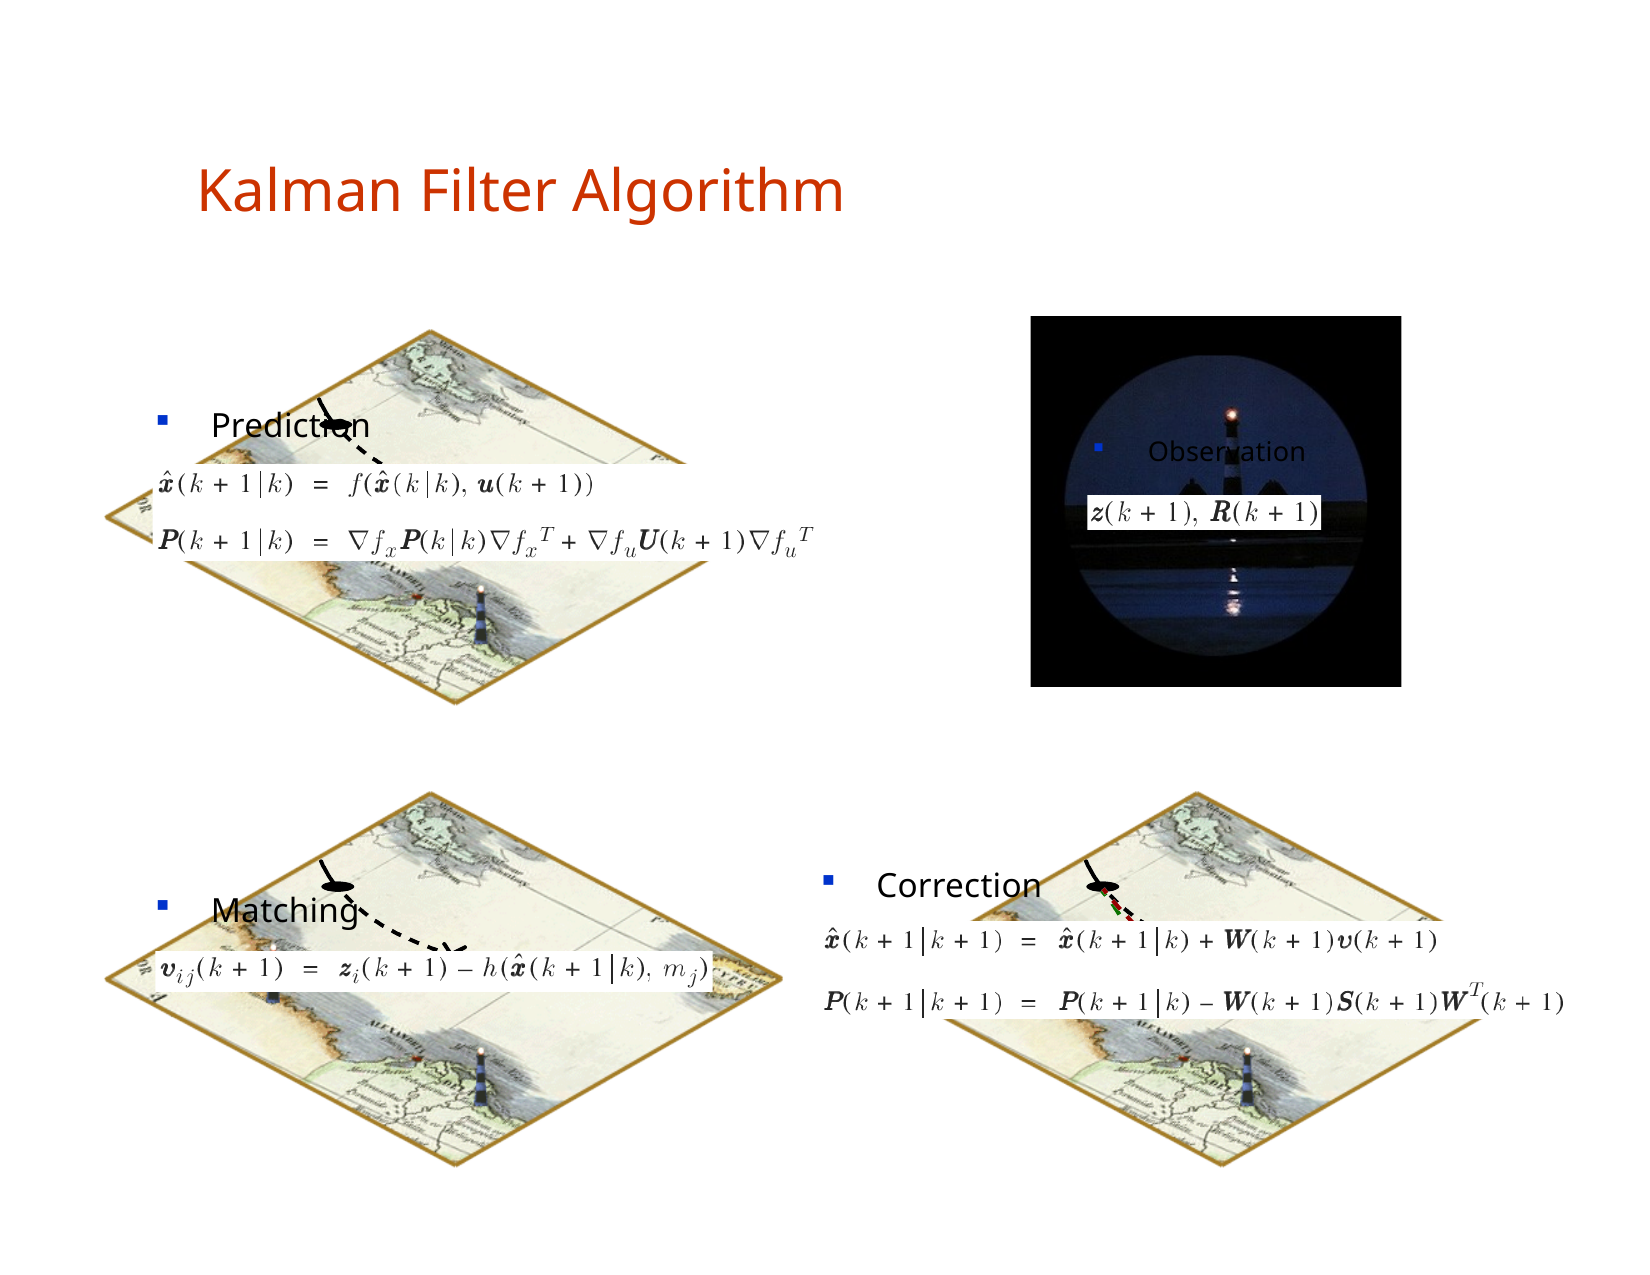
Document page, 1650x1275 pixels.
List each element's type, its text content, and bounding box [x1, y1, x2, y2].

text_box [314, 395, 467, 464]
text_box [1030, 316, 1402, 687]
text_box [1081, 858, 1234, 921]
text_box [818, 921, 1565, 1019]
text_box [101, 790, 784, 1170]
text_box Prediction [153, 404, 377, 445]
text_box Observation [1090, 434, 1325, 467]
text_box [868, 790, 1550, 921]
text_box [868, 1019, 1550, 1170]
text_box [101, 328, 784, 707]
text_box [316, 857, 469, 951]
text_box [1087, 495, 1322, 530]
text_box Matching [153, 889, 363, 930]
text_box [152, 464, 818, 561]
text_box Correction [818, 864, 1050, 905]
text_box [155, 951, 713, 992]
text_box [1100, 885, 1200, 921]
text_box Kalman Filter Algorithm [194, 153, 886, 224]
